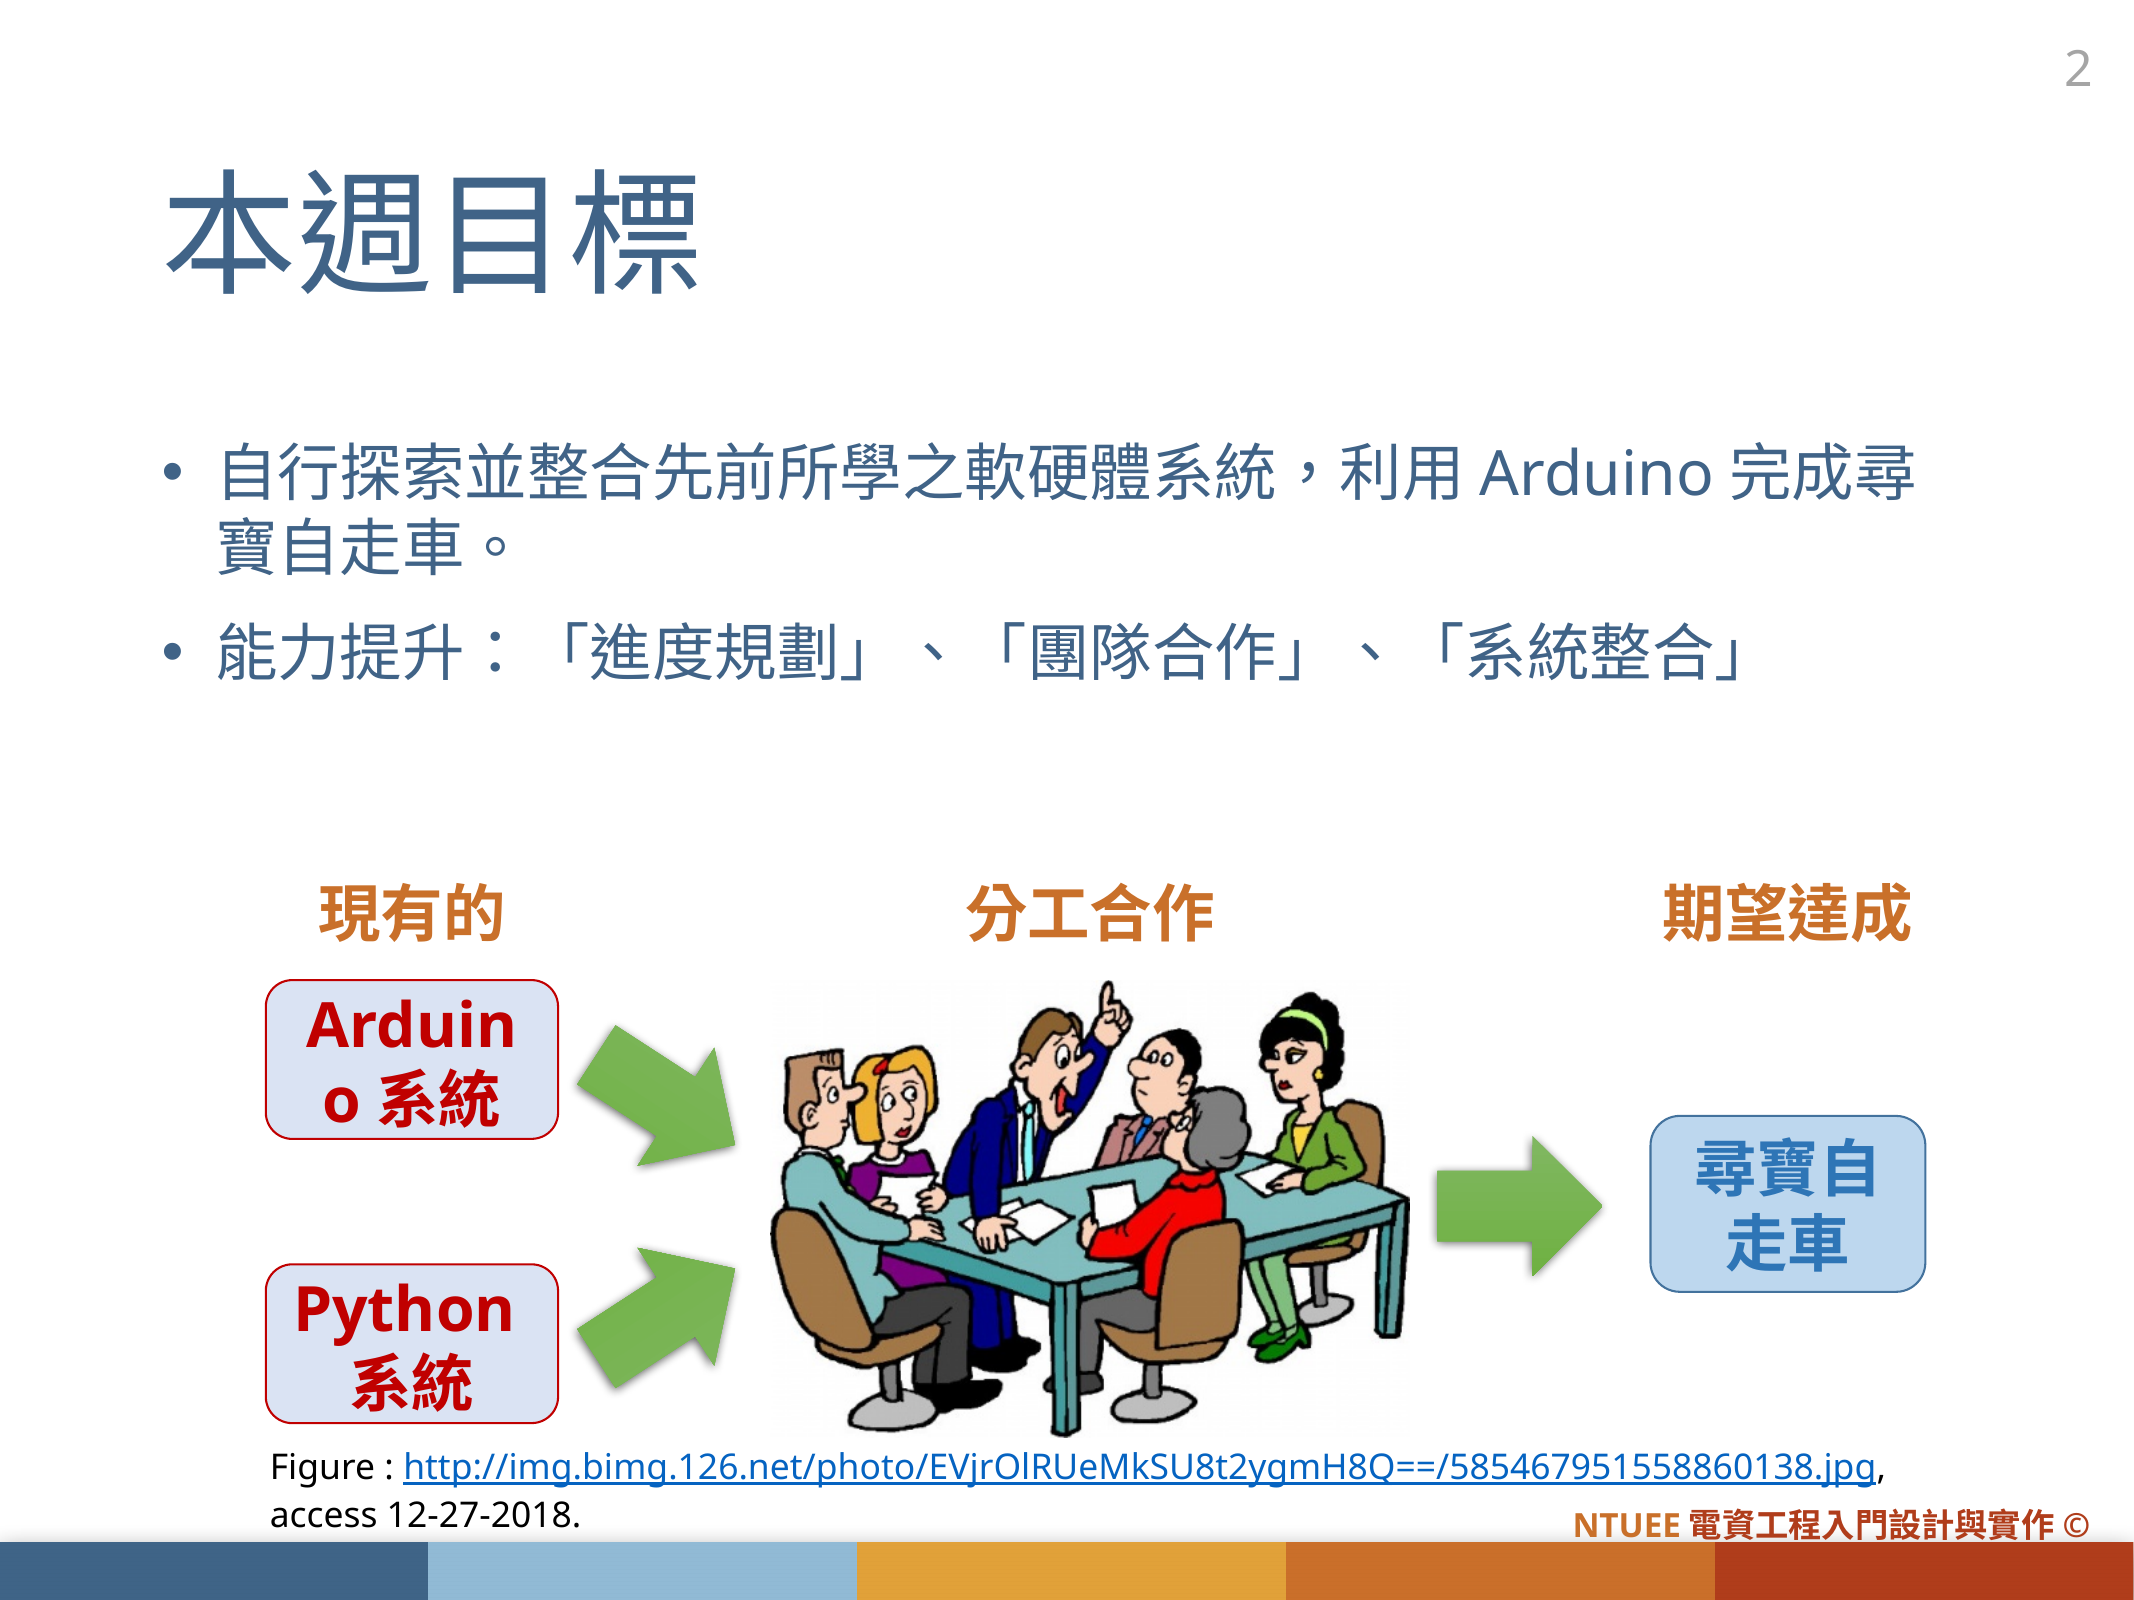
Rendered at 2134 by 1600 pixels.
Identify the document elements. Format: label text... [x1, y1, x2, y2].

picture [0, 1542, 2134, 1600]
text_box [577, 1025, 736, 1166]
text_box Python系統 [264, 1263, 560, 1425]
list 自行探索並整合先前所學之軟硬體系統，利用Arduino完成尋寶自走車。 能力提升：「進度規劃」、「團隊合作」、「系統整合」 [146, 425, 1987, 807]
text_box Figure : http://img.bimg.126.net/photo/EVjrOlRUeMkSU8t2ygmH8Q==/585467951558860138.jpg, access 12-27-2018. [148, 1436, 2017, 1543]
text_box [1437, 1135, 1603, 1277]
text_box 現有的 [303, 866, 521, 956]
text_box 分工合作 [950, 866, 1230, 956]
text_box 期望達成 [1648, 866, 1928, 956]
slide_number 2 [1990, 11, 2109, 130]
title 本週目標 [146, 85, 1987, 395]
text_box Arduino系統 [264, 979, 560, 1140]
text_box 尋寶自走車 [1649, 1114, 1927, 1293]
picture [770, 980, 1410, 1438]
text_box [577, 1247, 736, 1389]
